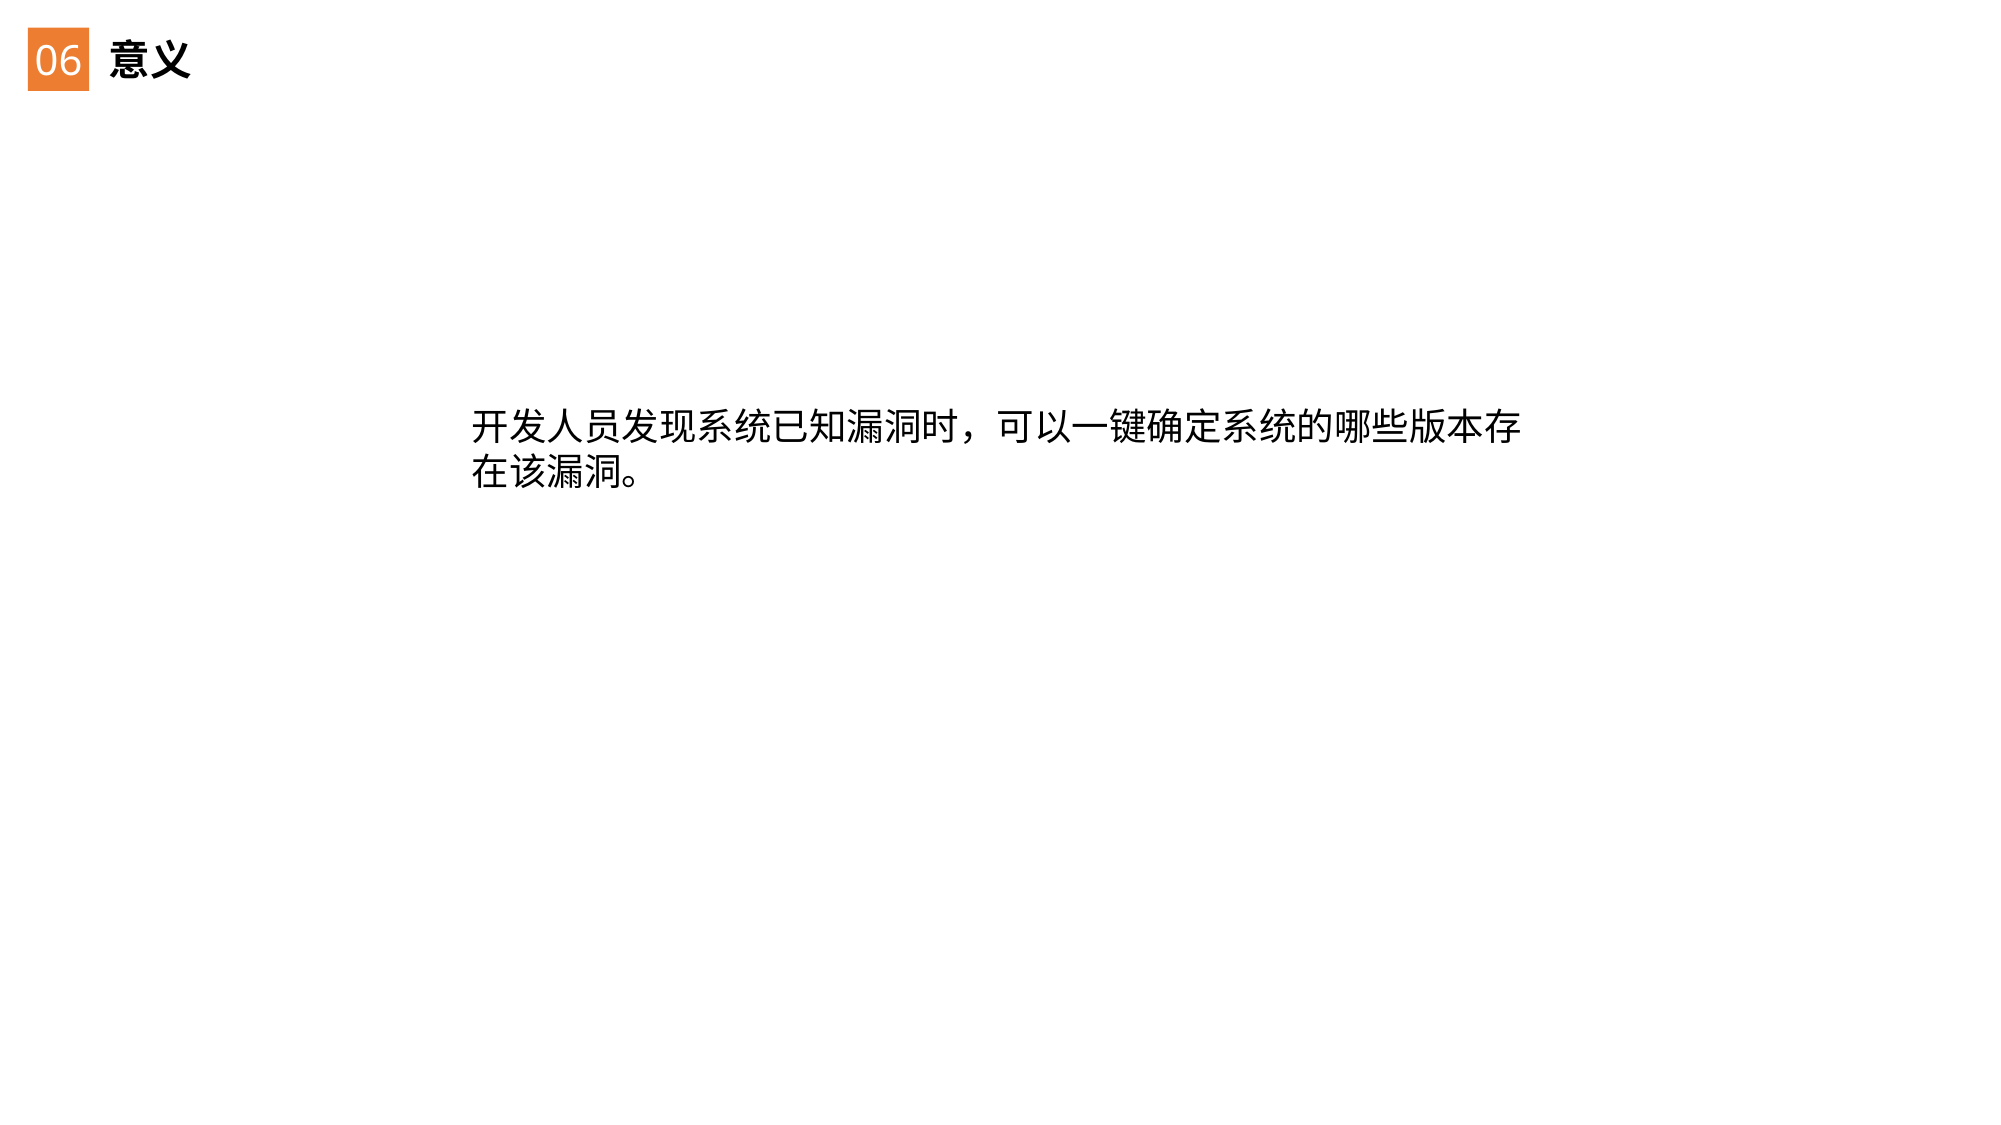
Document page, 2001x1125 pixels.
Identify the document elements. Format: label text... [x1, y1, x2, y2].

text_box 意义 [130, 26, 807, 92]
text_box 开发人员发现系统已知漏洞时，可以一键确定系统的哪些版本存在该漏洞。 [457, 395, 1543, 501]
text_box 06 [0, 26, 130, 92]
